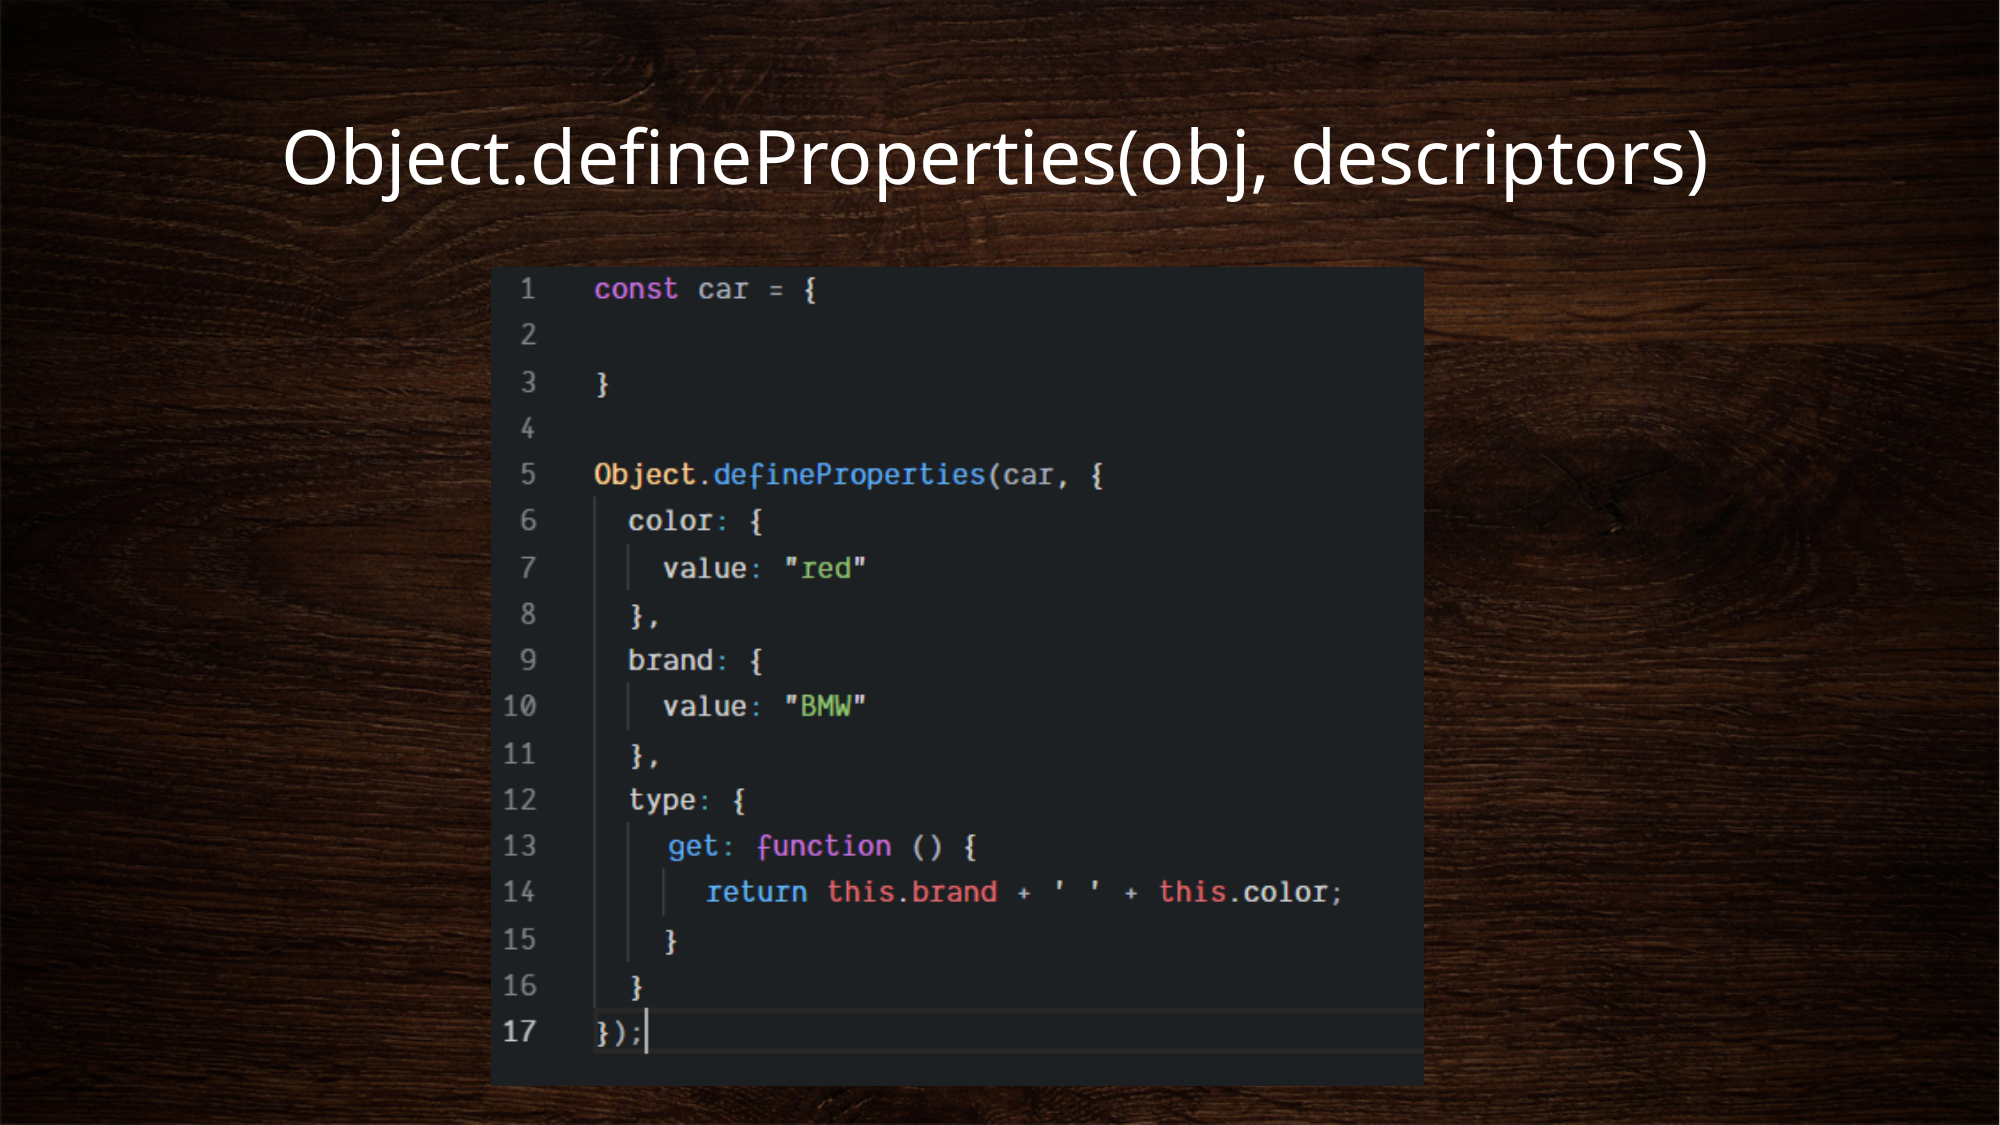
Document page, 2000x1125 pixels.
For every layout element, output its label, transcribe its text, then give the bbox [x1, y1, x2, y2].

title Object.defineProperties(obj, descriptors) [208, 19, 1784, 207]
picture [0, 0, 2000, 1125]
